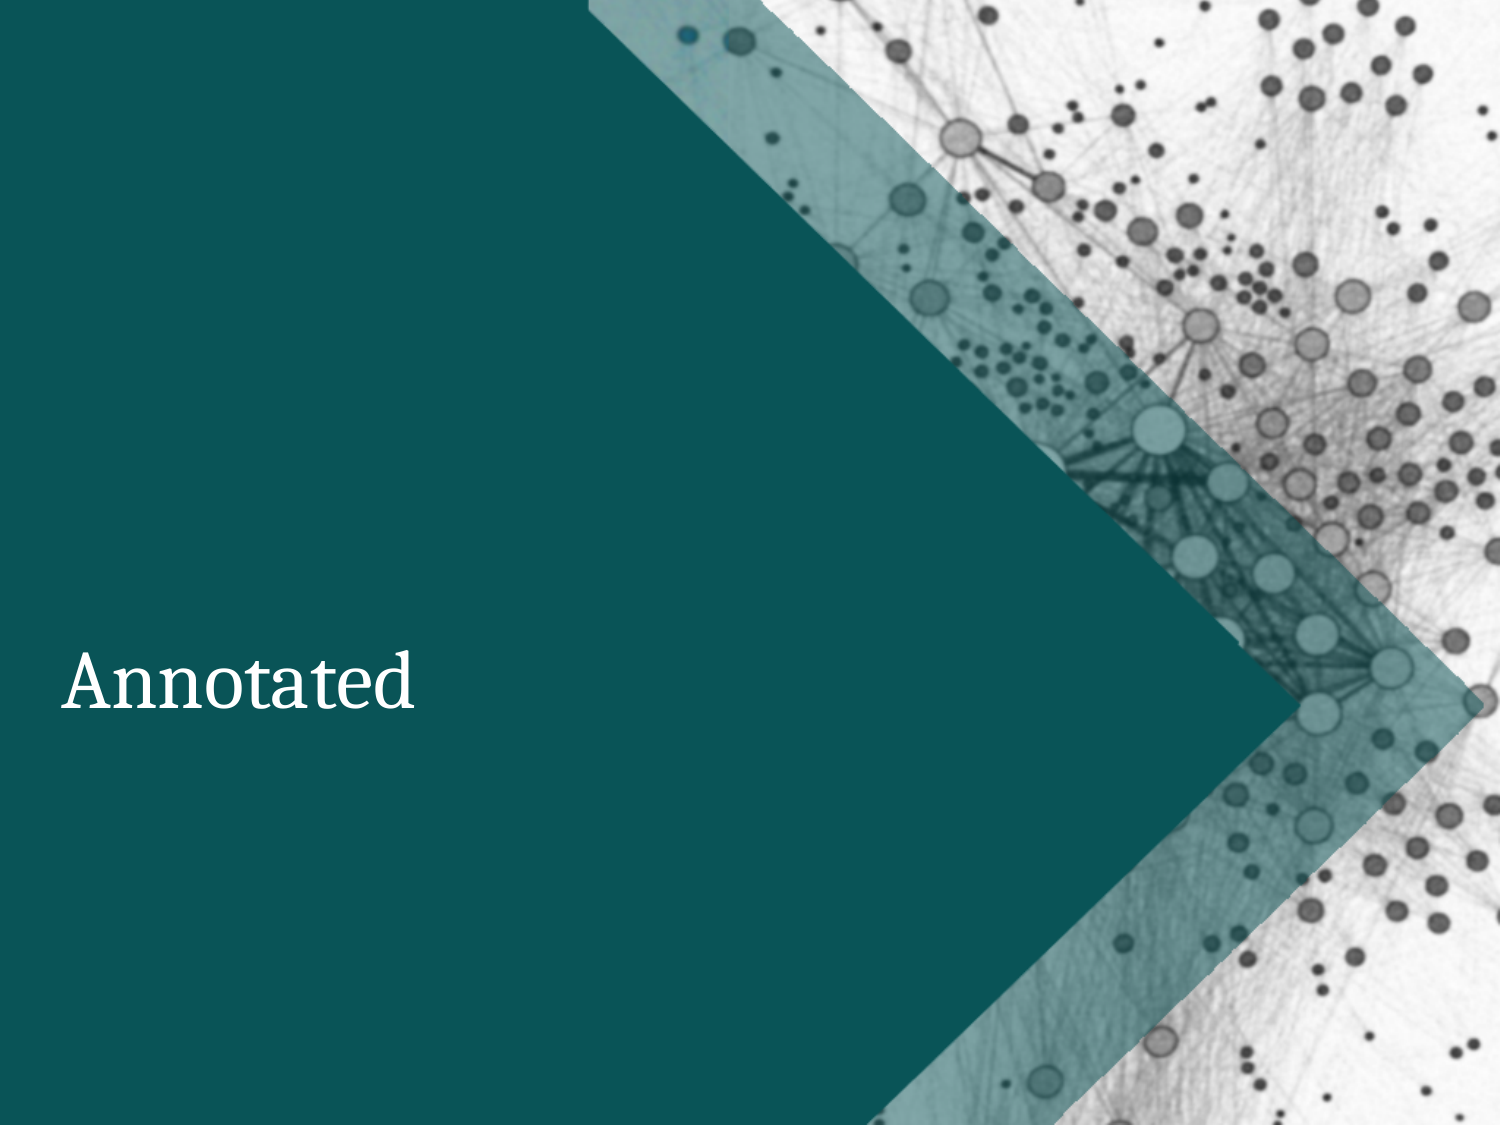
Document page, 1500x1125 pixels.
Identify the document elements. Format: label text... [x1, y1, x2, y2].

picture [0, 0, 1500, 1125]
title Annotated [46, 567, 1284, 735]
